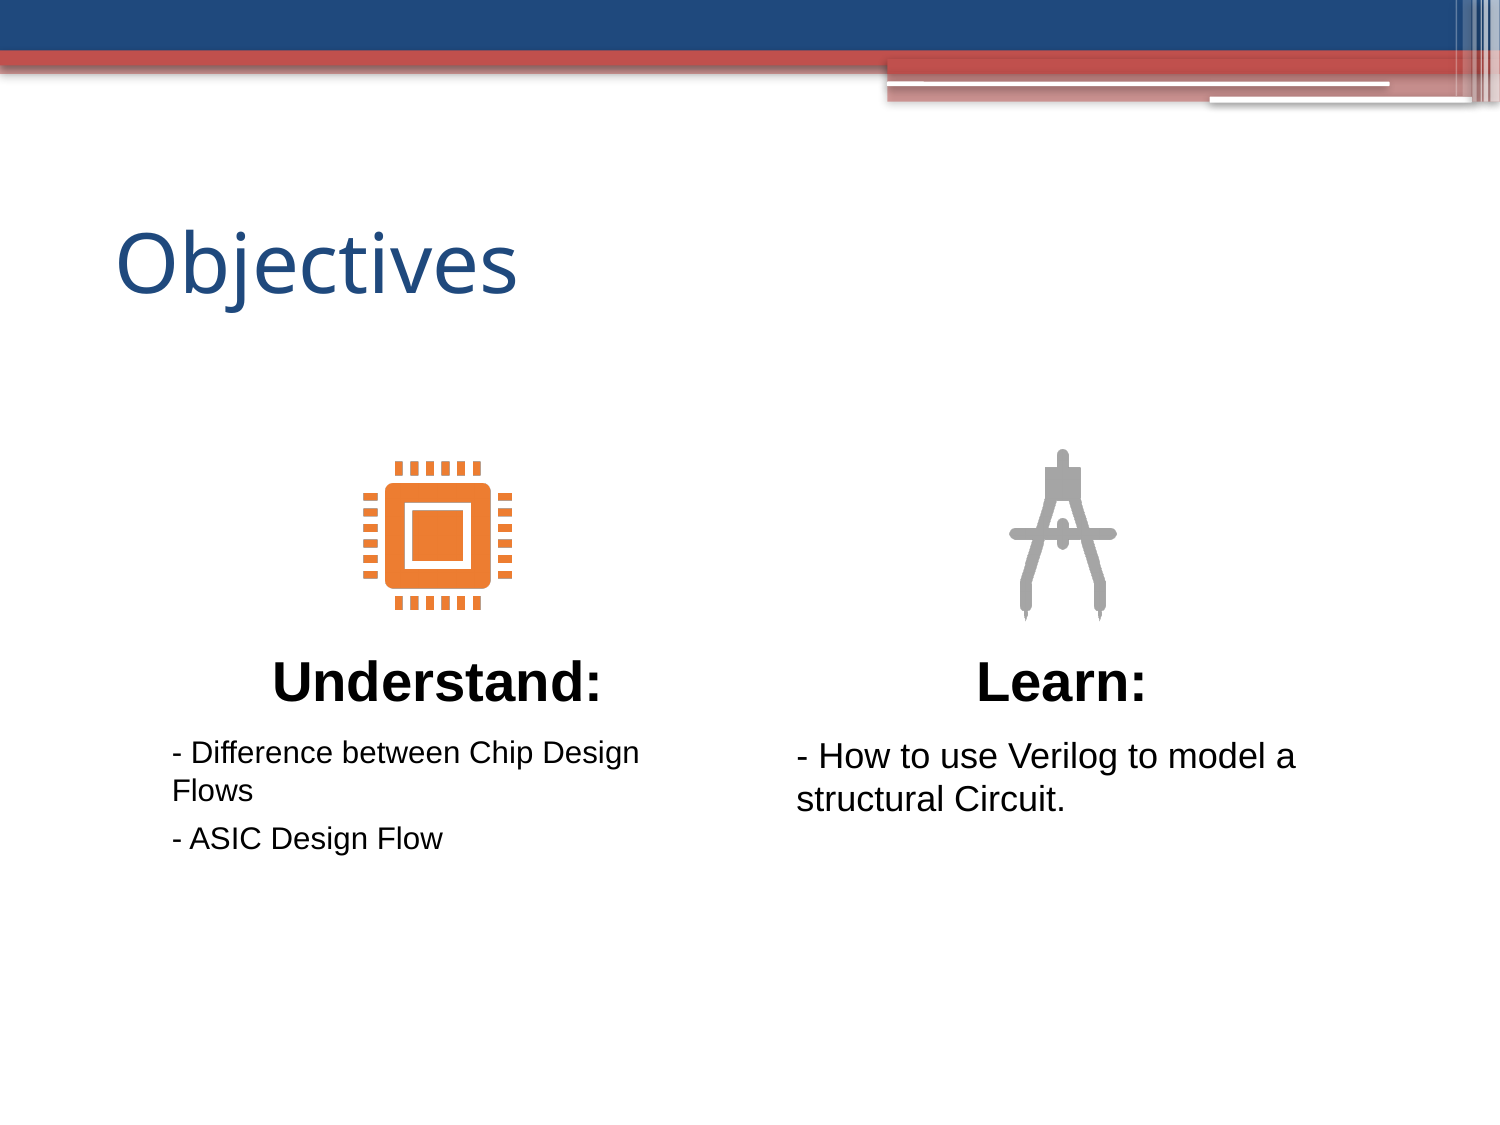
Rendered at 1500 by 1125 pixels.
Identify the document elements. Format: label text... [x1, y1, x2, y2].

title Objectives [103, 185, 1397, 349]
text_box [171, 442, 1329, 823]
